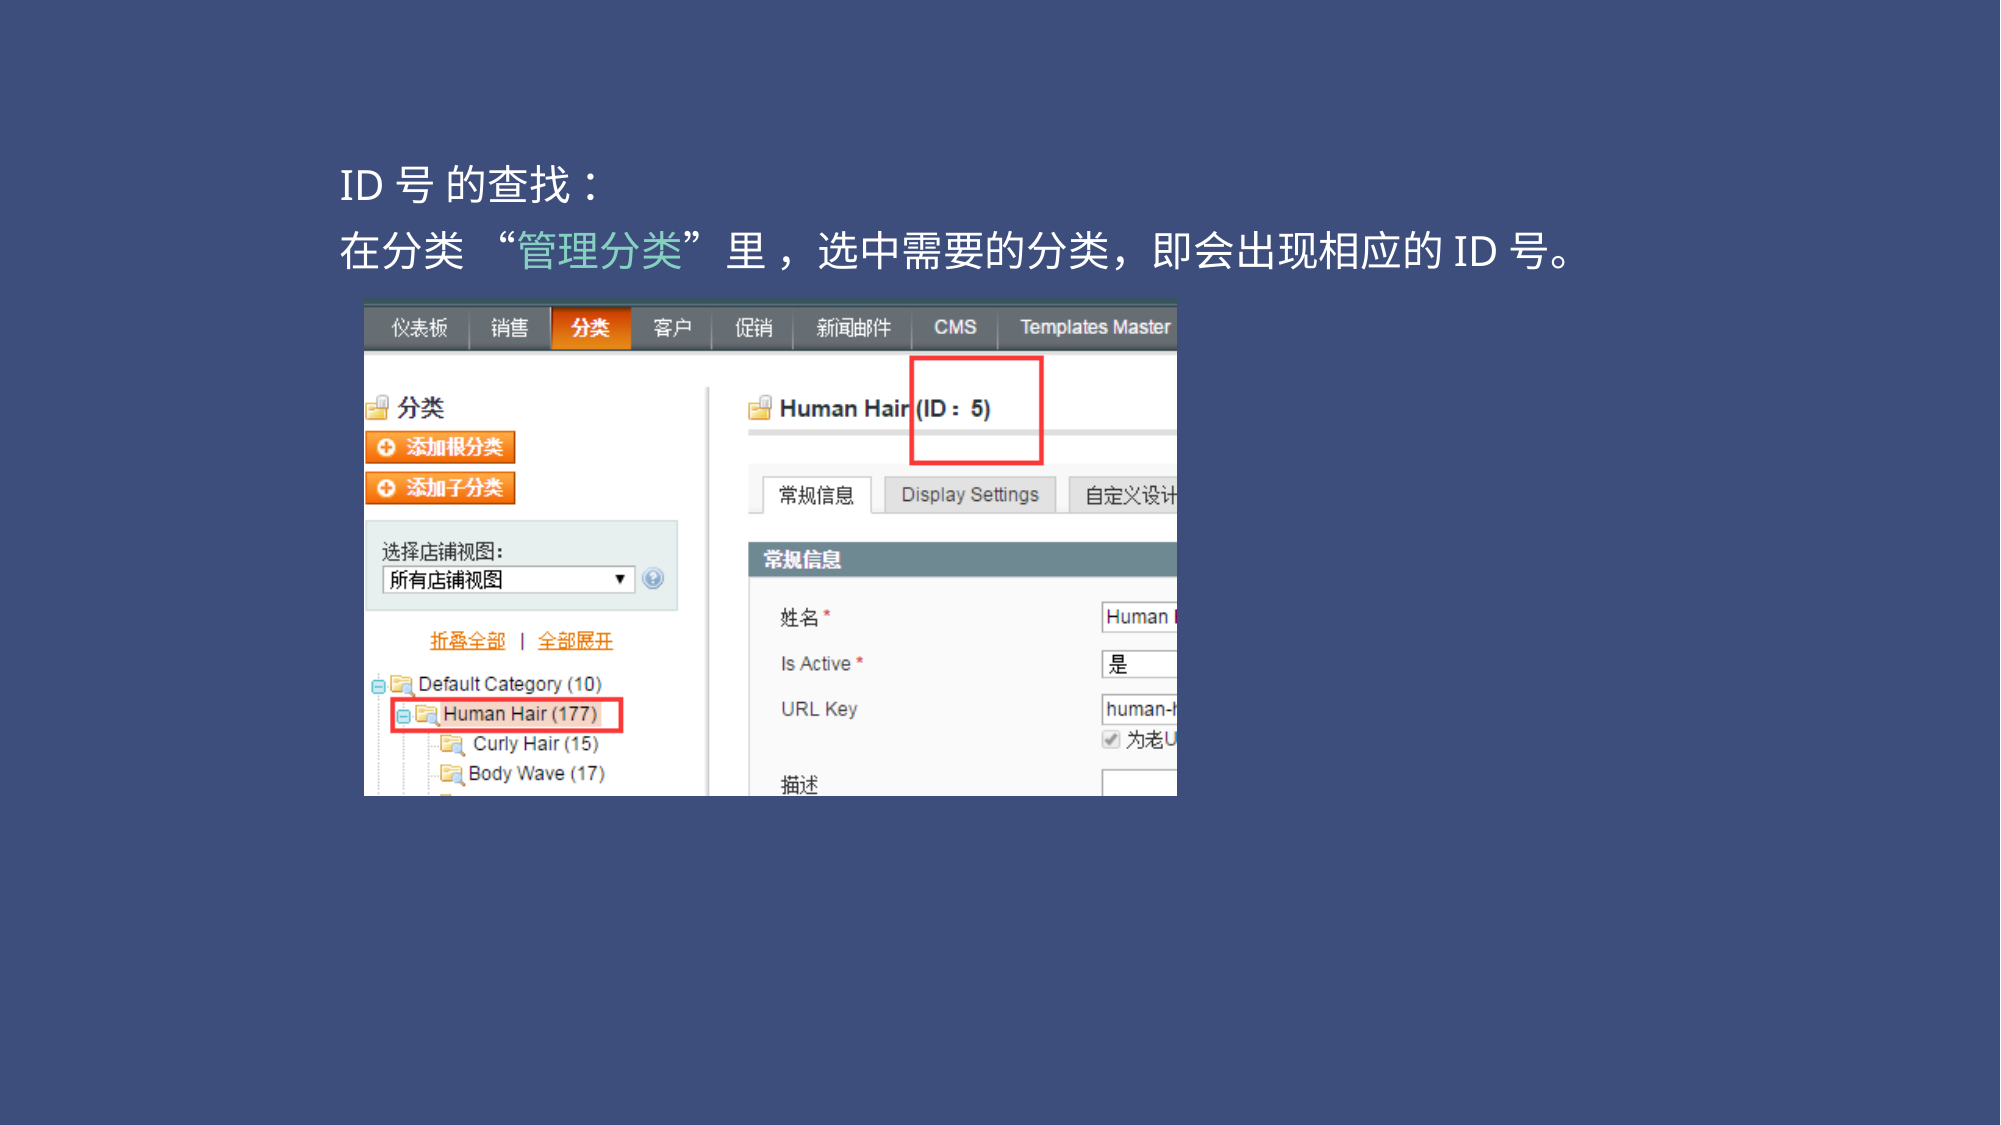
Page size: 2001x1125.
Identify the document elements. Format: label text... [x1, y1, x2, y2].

picture [364, 298, 1177, 796]
list ID号 的查找 ： 在分类 “管理分类”里 ，选中需要的分类，即会出现相应的ID号。 [324, 156, 1672, 1005]
